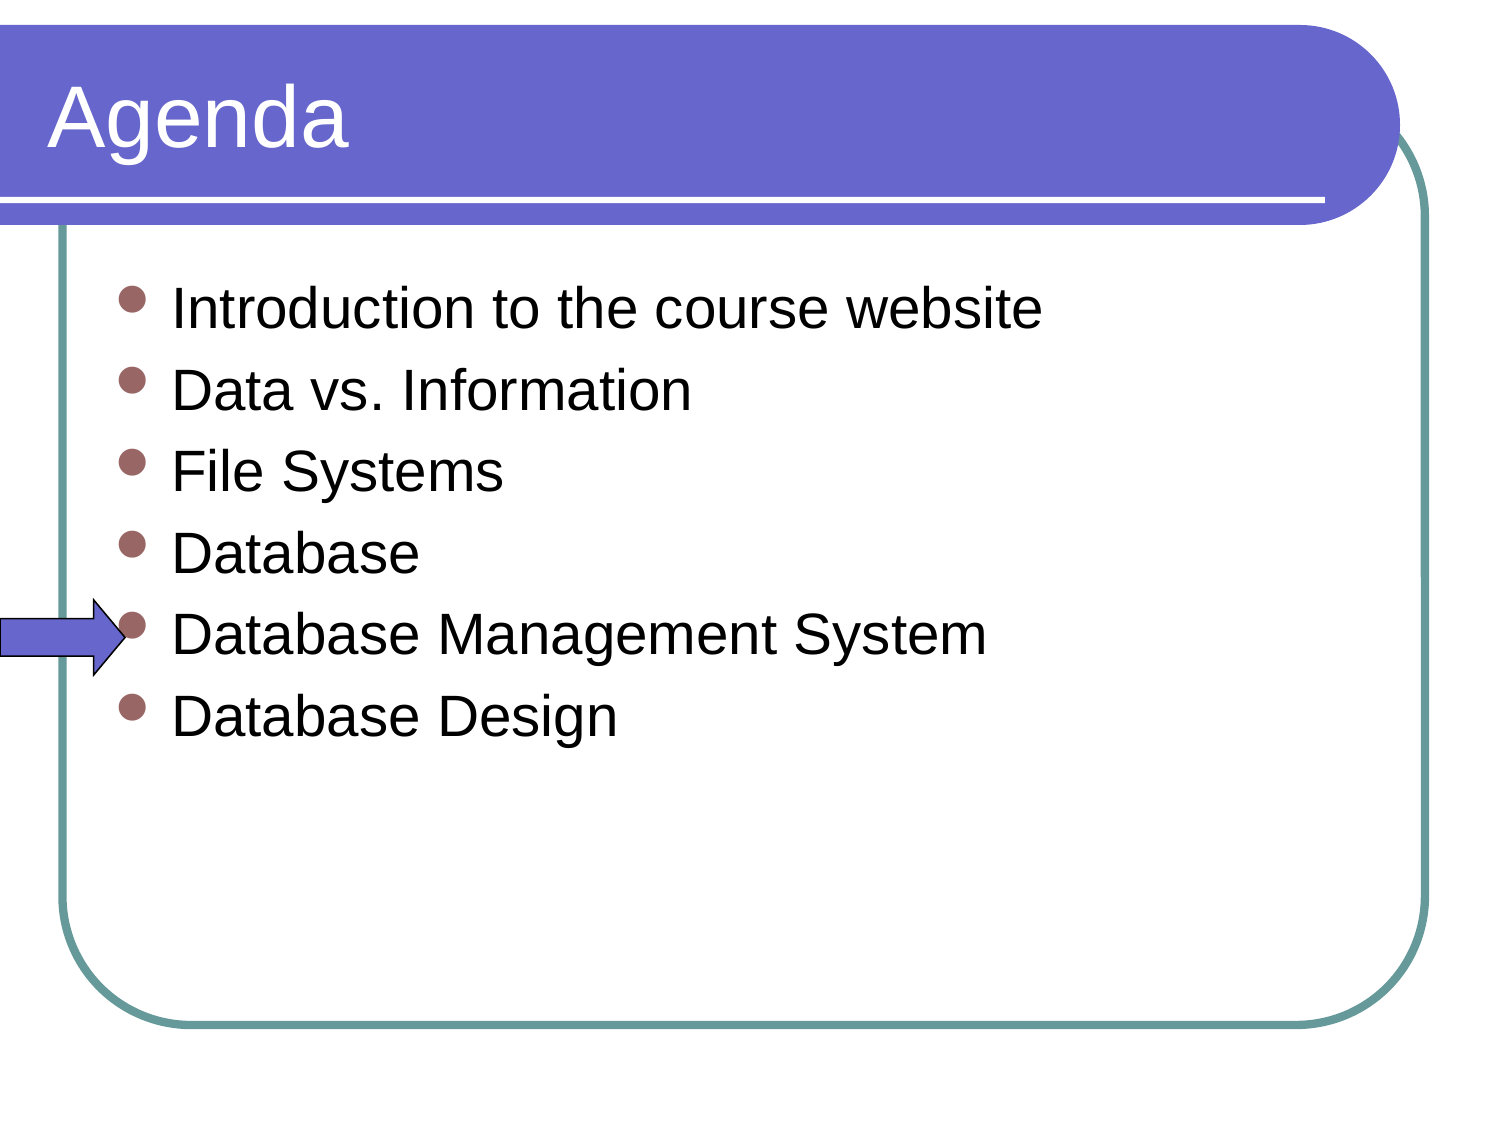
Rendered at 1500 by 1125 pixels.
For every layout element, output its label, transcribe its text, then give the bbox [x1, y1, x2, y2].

title Agenda [32, 37, 1347, 188]
list Introduction to the course website Data vs. Information File Systems Database Database Management System Database Design [99, 262, 1400, 988]
text_box [0, 599, 126, 675]
